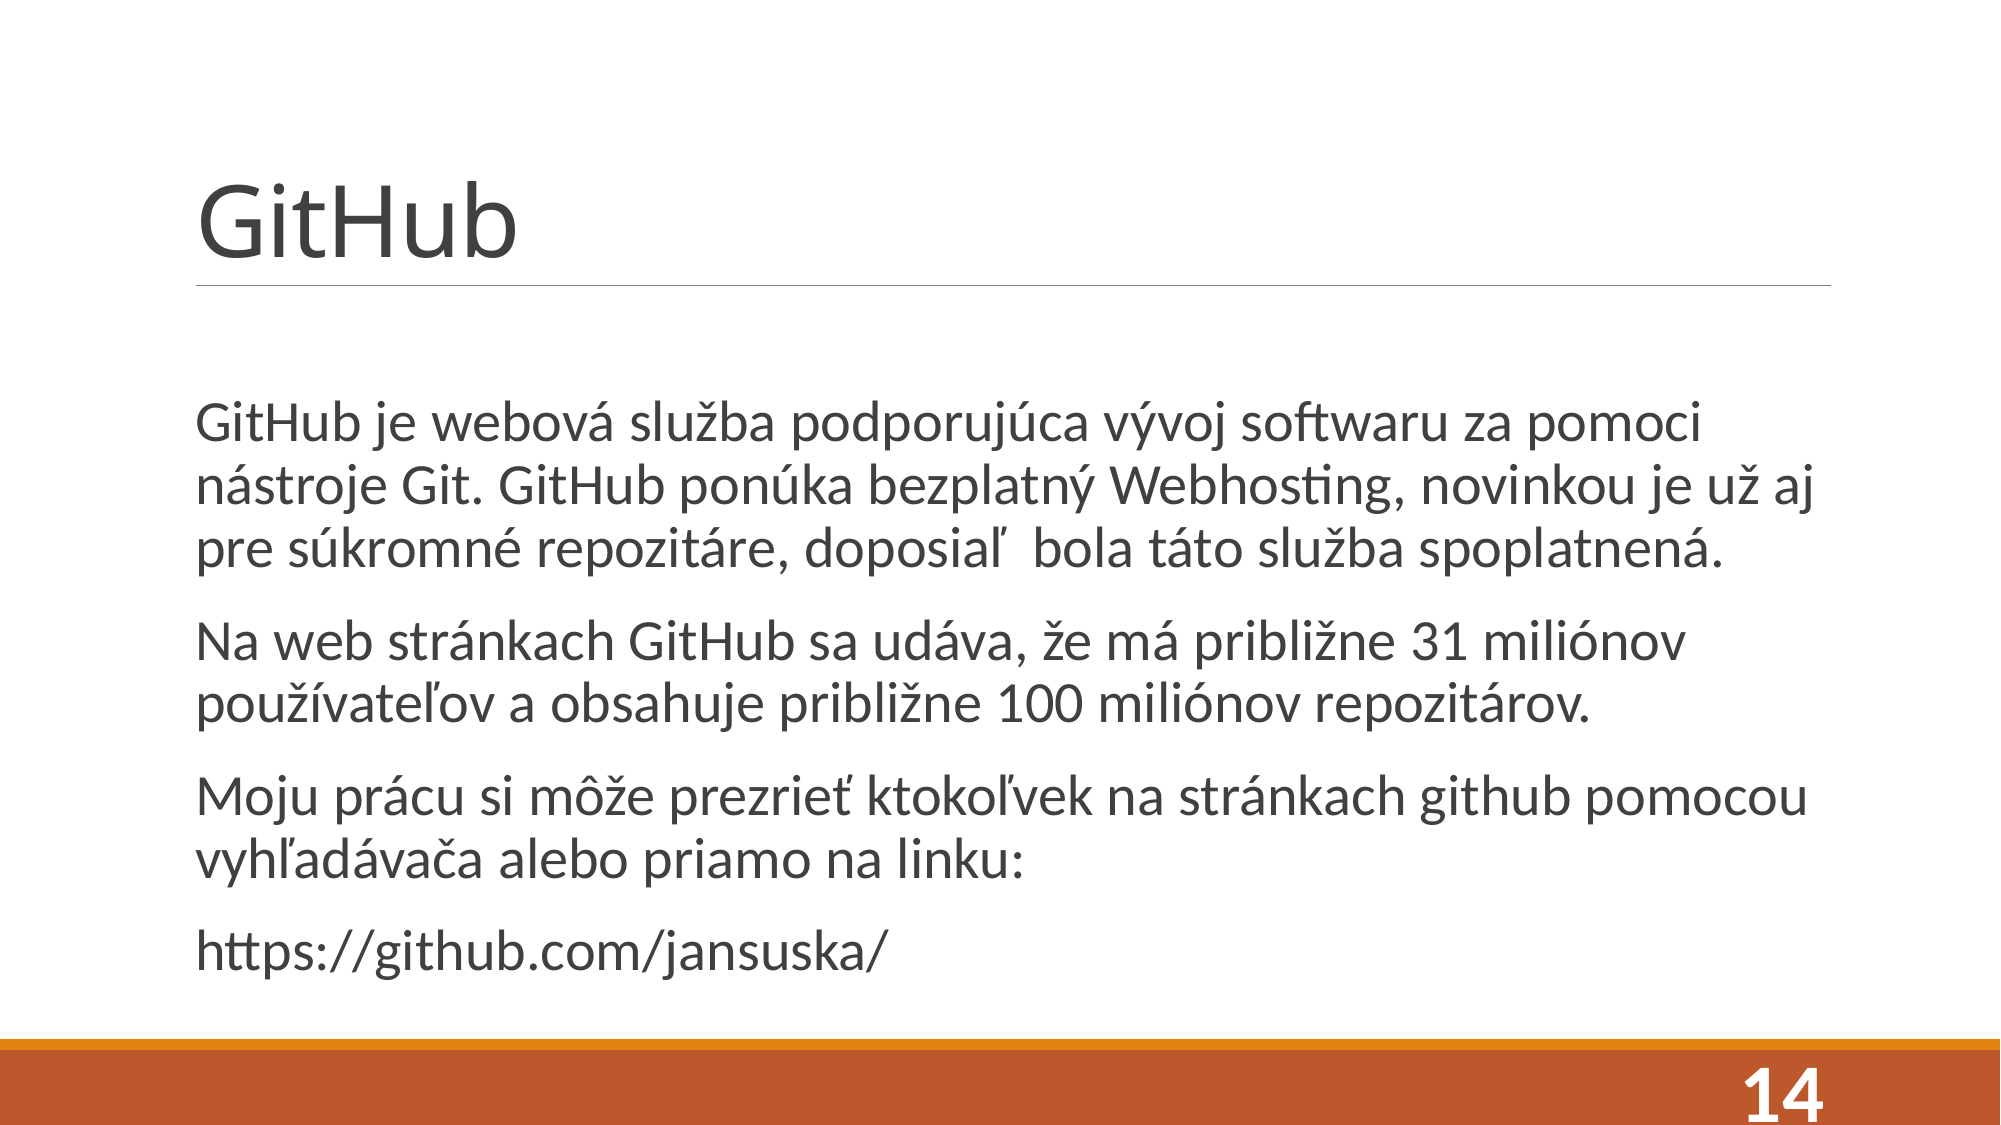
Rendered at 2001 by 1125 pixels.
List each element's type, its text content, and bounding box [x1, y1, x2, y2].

list GitHub je webová služba podporujúca vývoj softwaru za pomoci nástroje Git. GitHub ponúka bezplatný Webhosting, novinkou je už aj pre súkromné repozitáre, doposiaľ bola táto služba spoplatnená. Na web stránkach GitHub sa udáva, že má približne 31 miliónov používateľov a obsahuje približne 100 miliónov repozitárov. Moju prácu si môže prezrieť ktokoľvek na stránkach github pomocou vyhľadávača alebo priamo na linku: https://github.com/jansuska/ [180, 285, 1830, 1040]
slide_number 14 [1624, 1059, 1840, 1120]
title GitHub [180, 47, 1830, 285]
